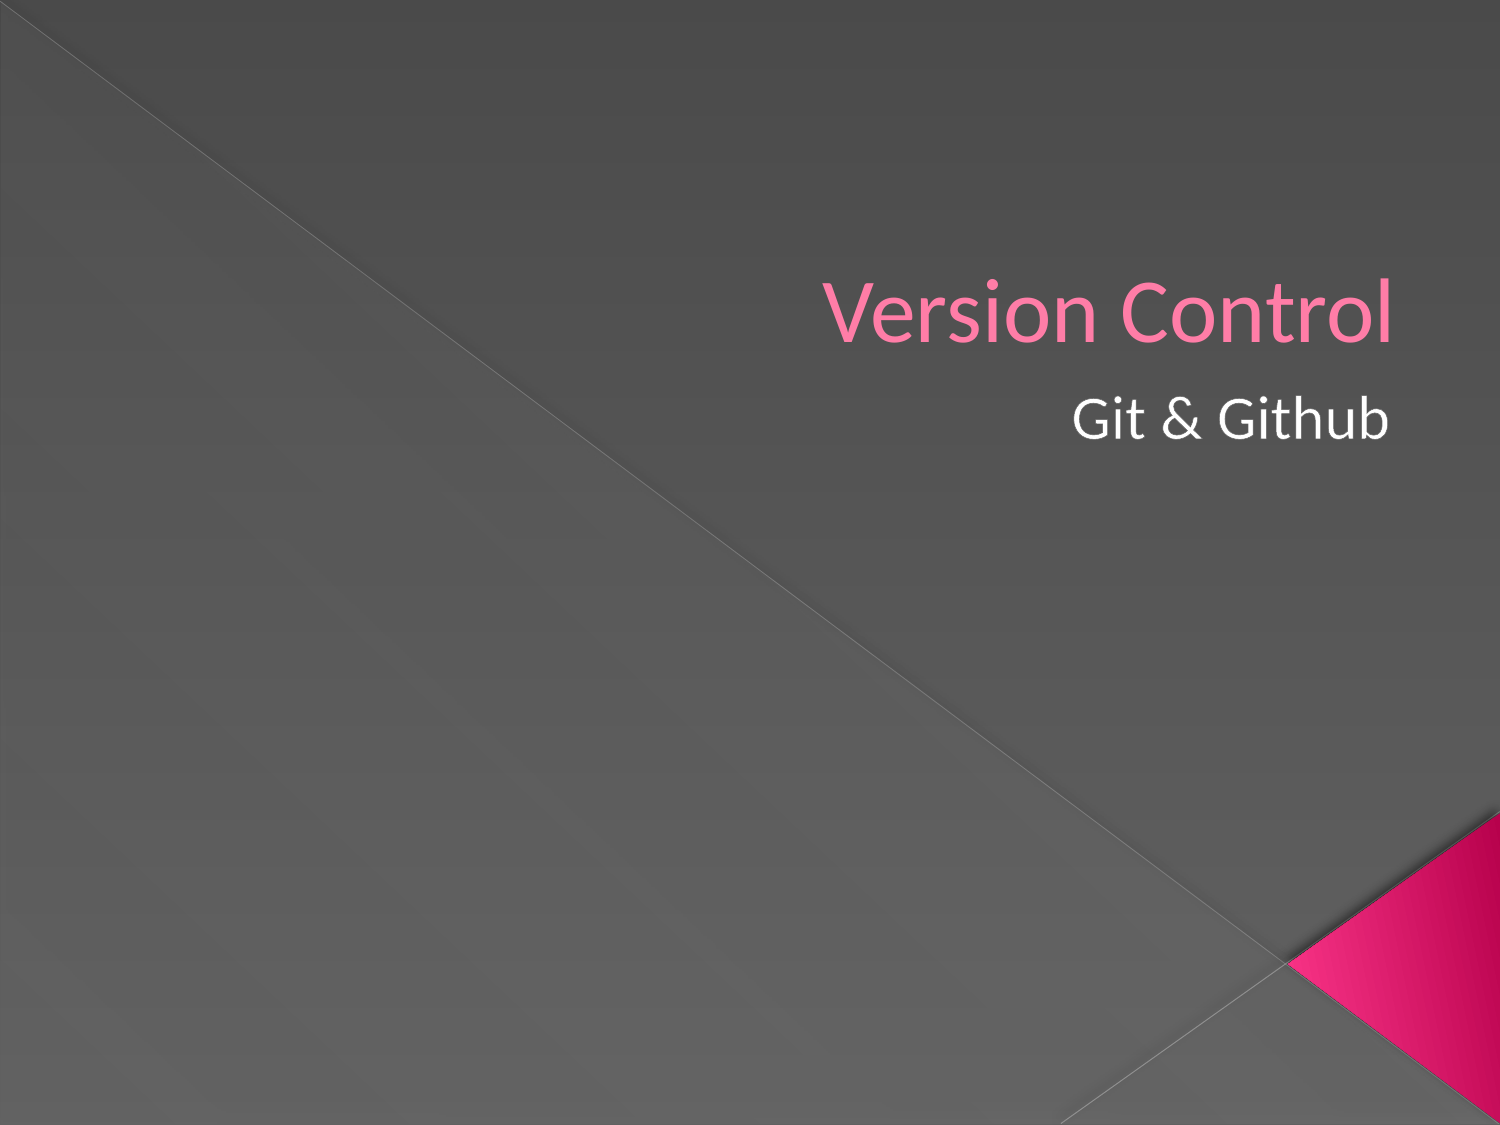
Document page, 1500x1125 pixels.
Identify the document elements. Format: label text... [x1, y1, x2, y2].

subtitle Git & Github [88, 369, 1412, 657]
title Version Control [88, 127, 1412, 369]
